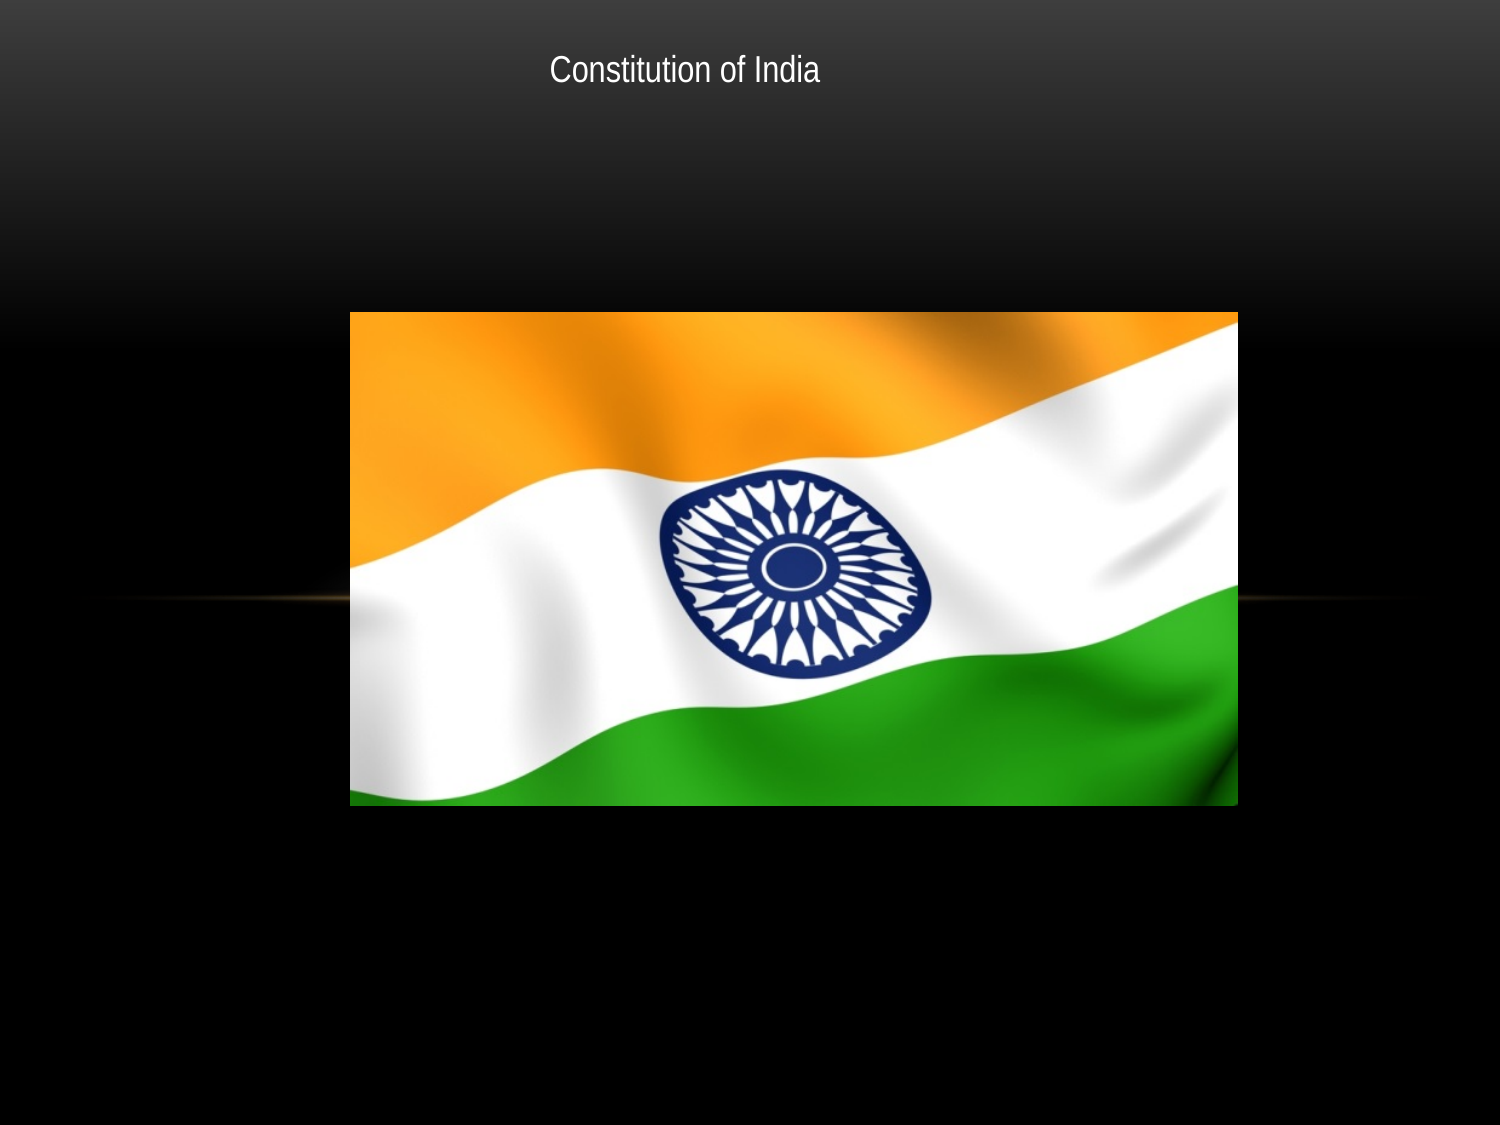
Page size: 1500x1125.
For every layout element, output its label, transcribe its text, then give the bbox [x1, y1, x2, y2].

picture [0, 0, 1500, 807]
text_box Constitution of India [534, 37, 836, 98]
